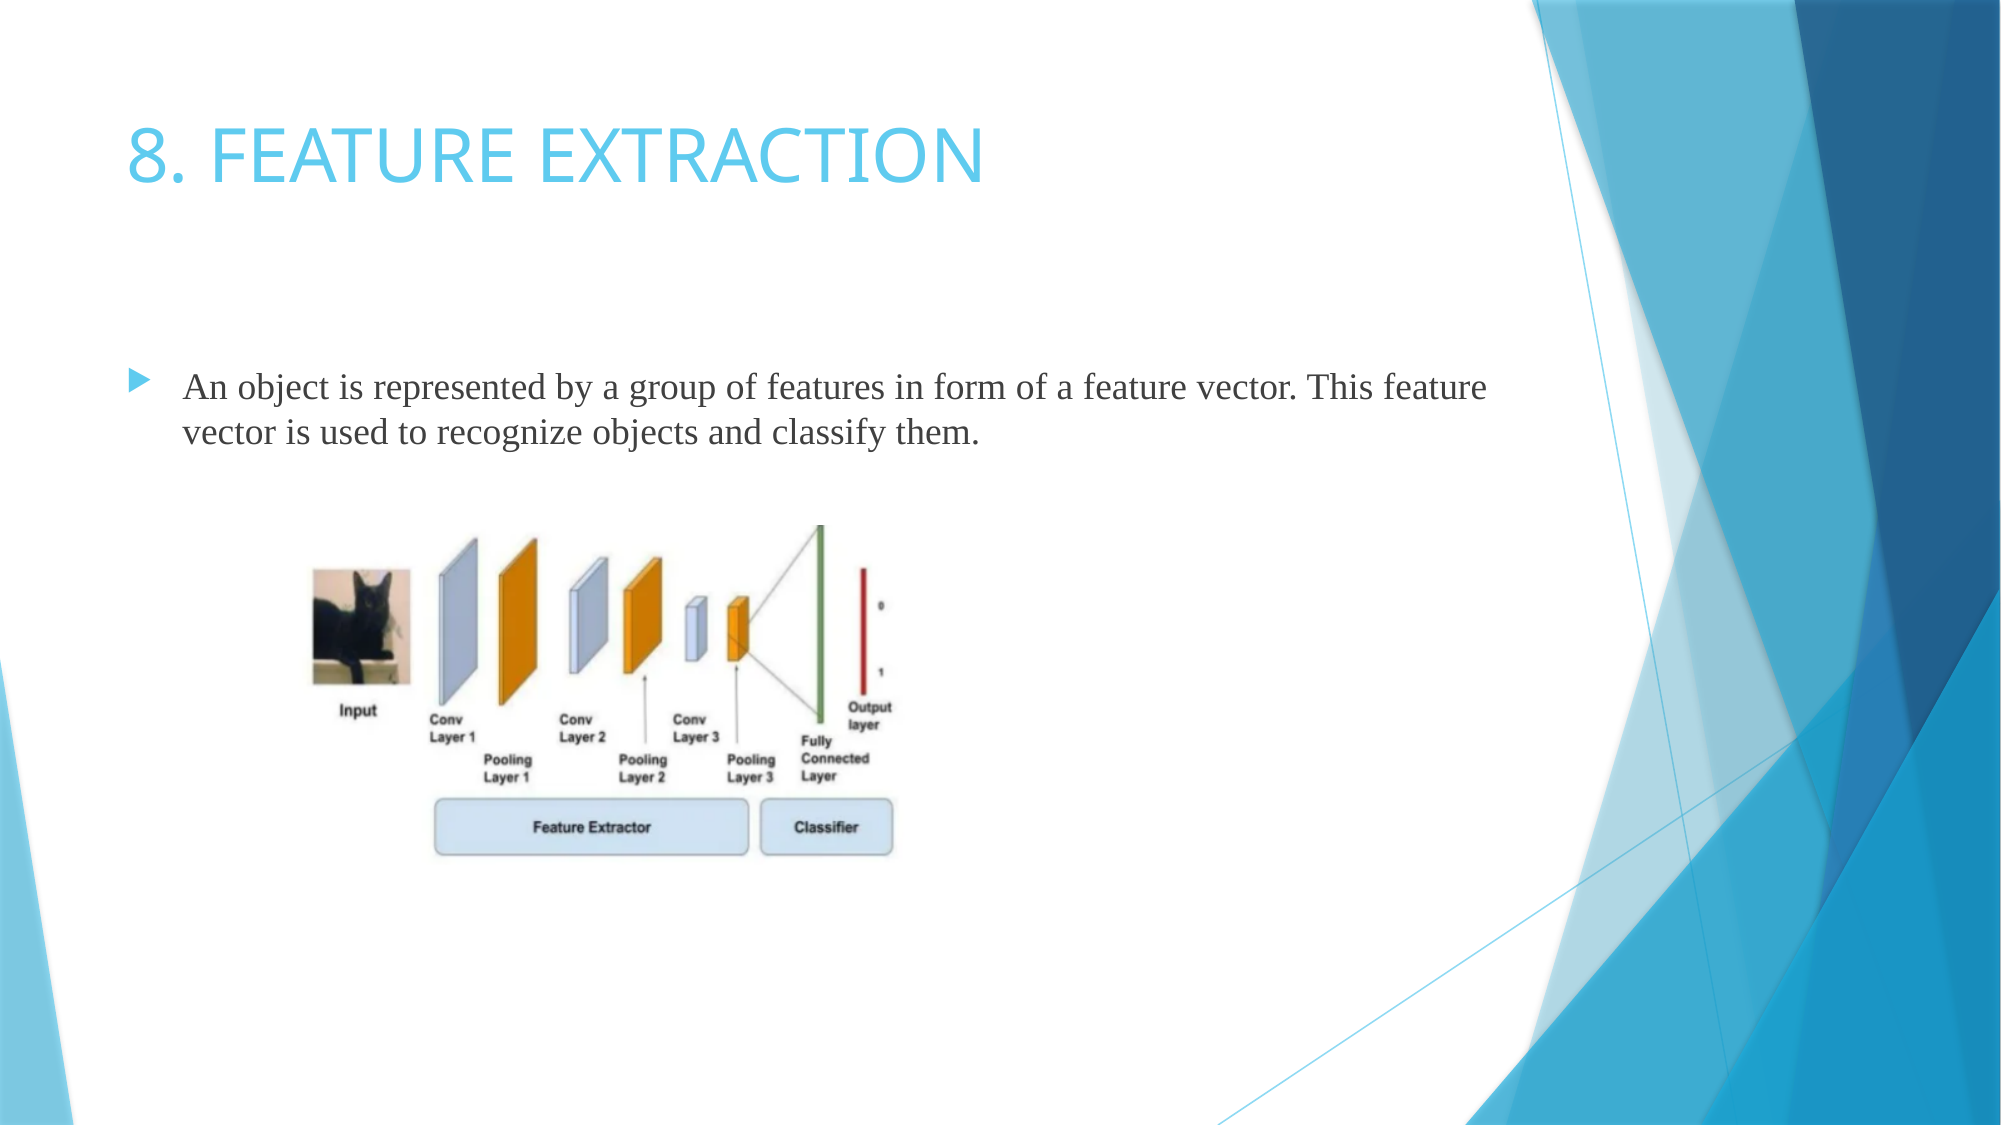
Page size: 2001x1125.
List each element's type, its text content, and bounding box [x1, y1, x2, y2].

list An object is represented by a group of features in form of a feature vector. This feature vector is used to recognize objects and classify them. [111, 354, 1522, 992]
title 8. FEATURE EXTRACTION [111, 99, 1522, 317]
picture [270, 525, 956, 866]
